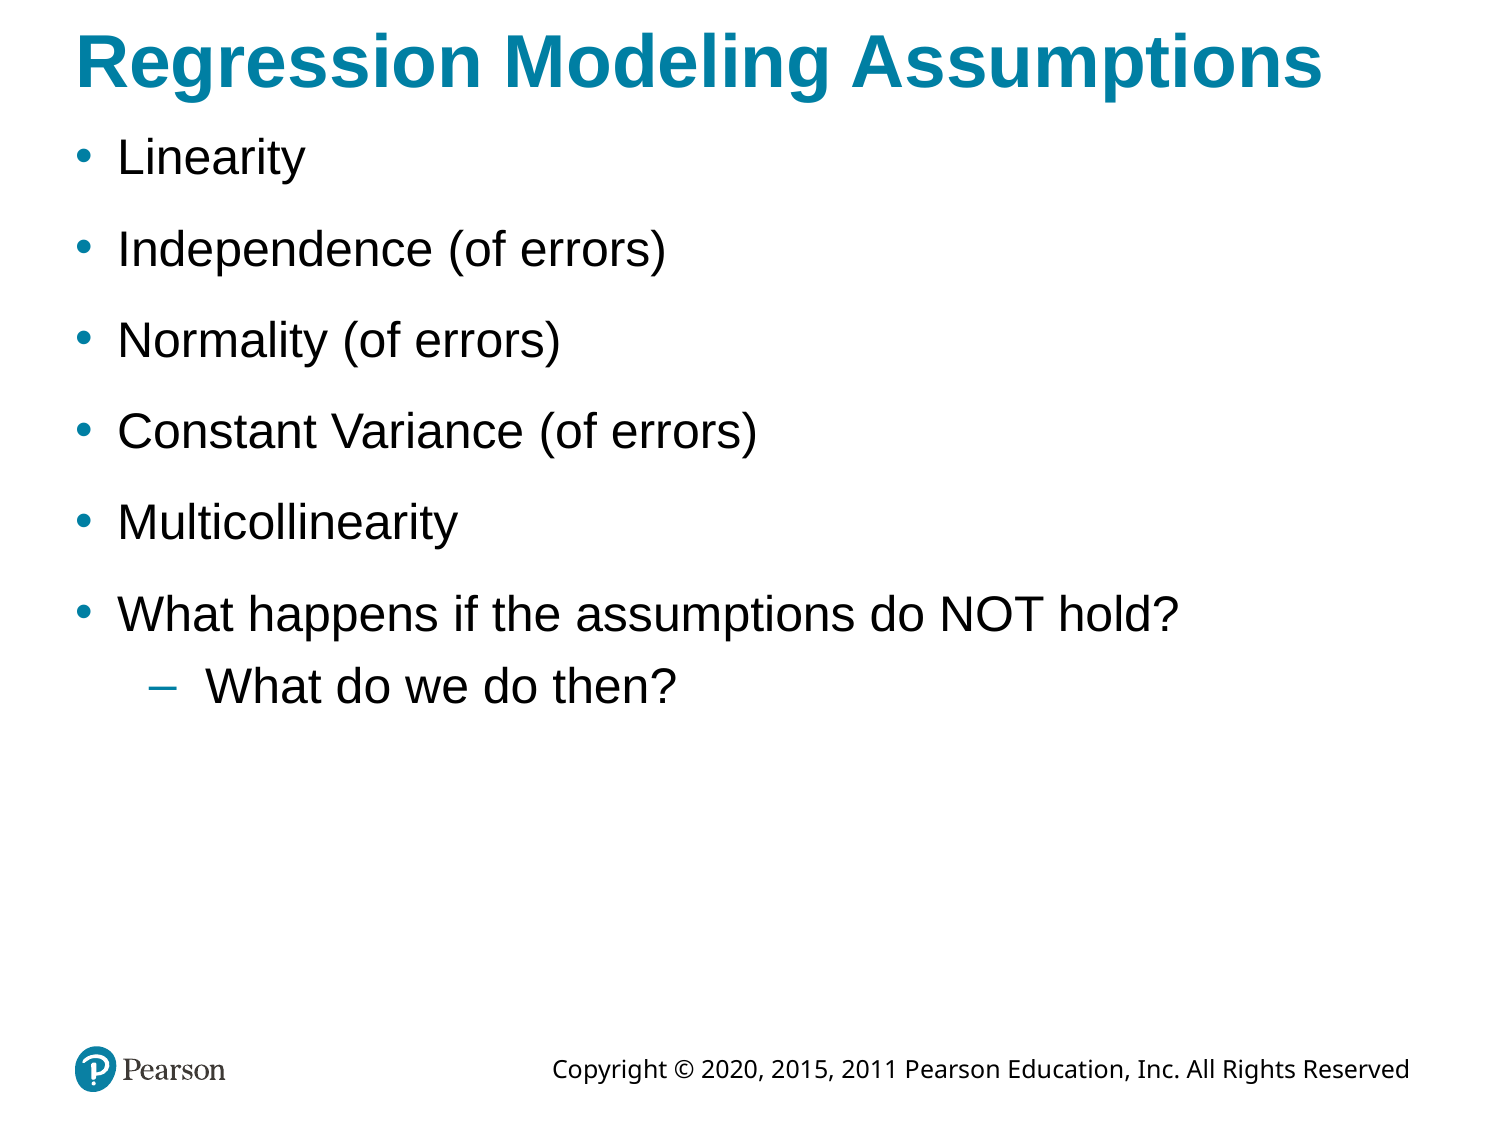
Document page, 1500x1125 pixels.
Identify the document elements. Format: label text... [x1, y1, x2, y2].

title Regression Modeling Assumptions [75, 0, 1413, 103]
list Linearity Independence (of errors) Normality (of errors) Constant Variance (of errors) Multicollinearity What happens if the assumptions do NOT hold? What do we do then? [75, 125, 1413, 763]
